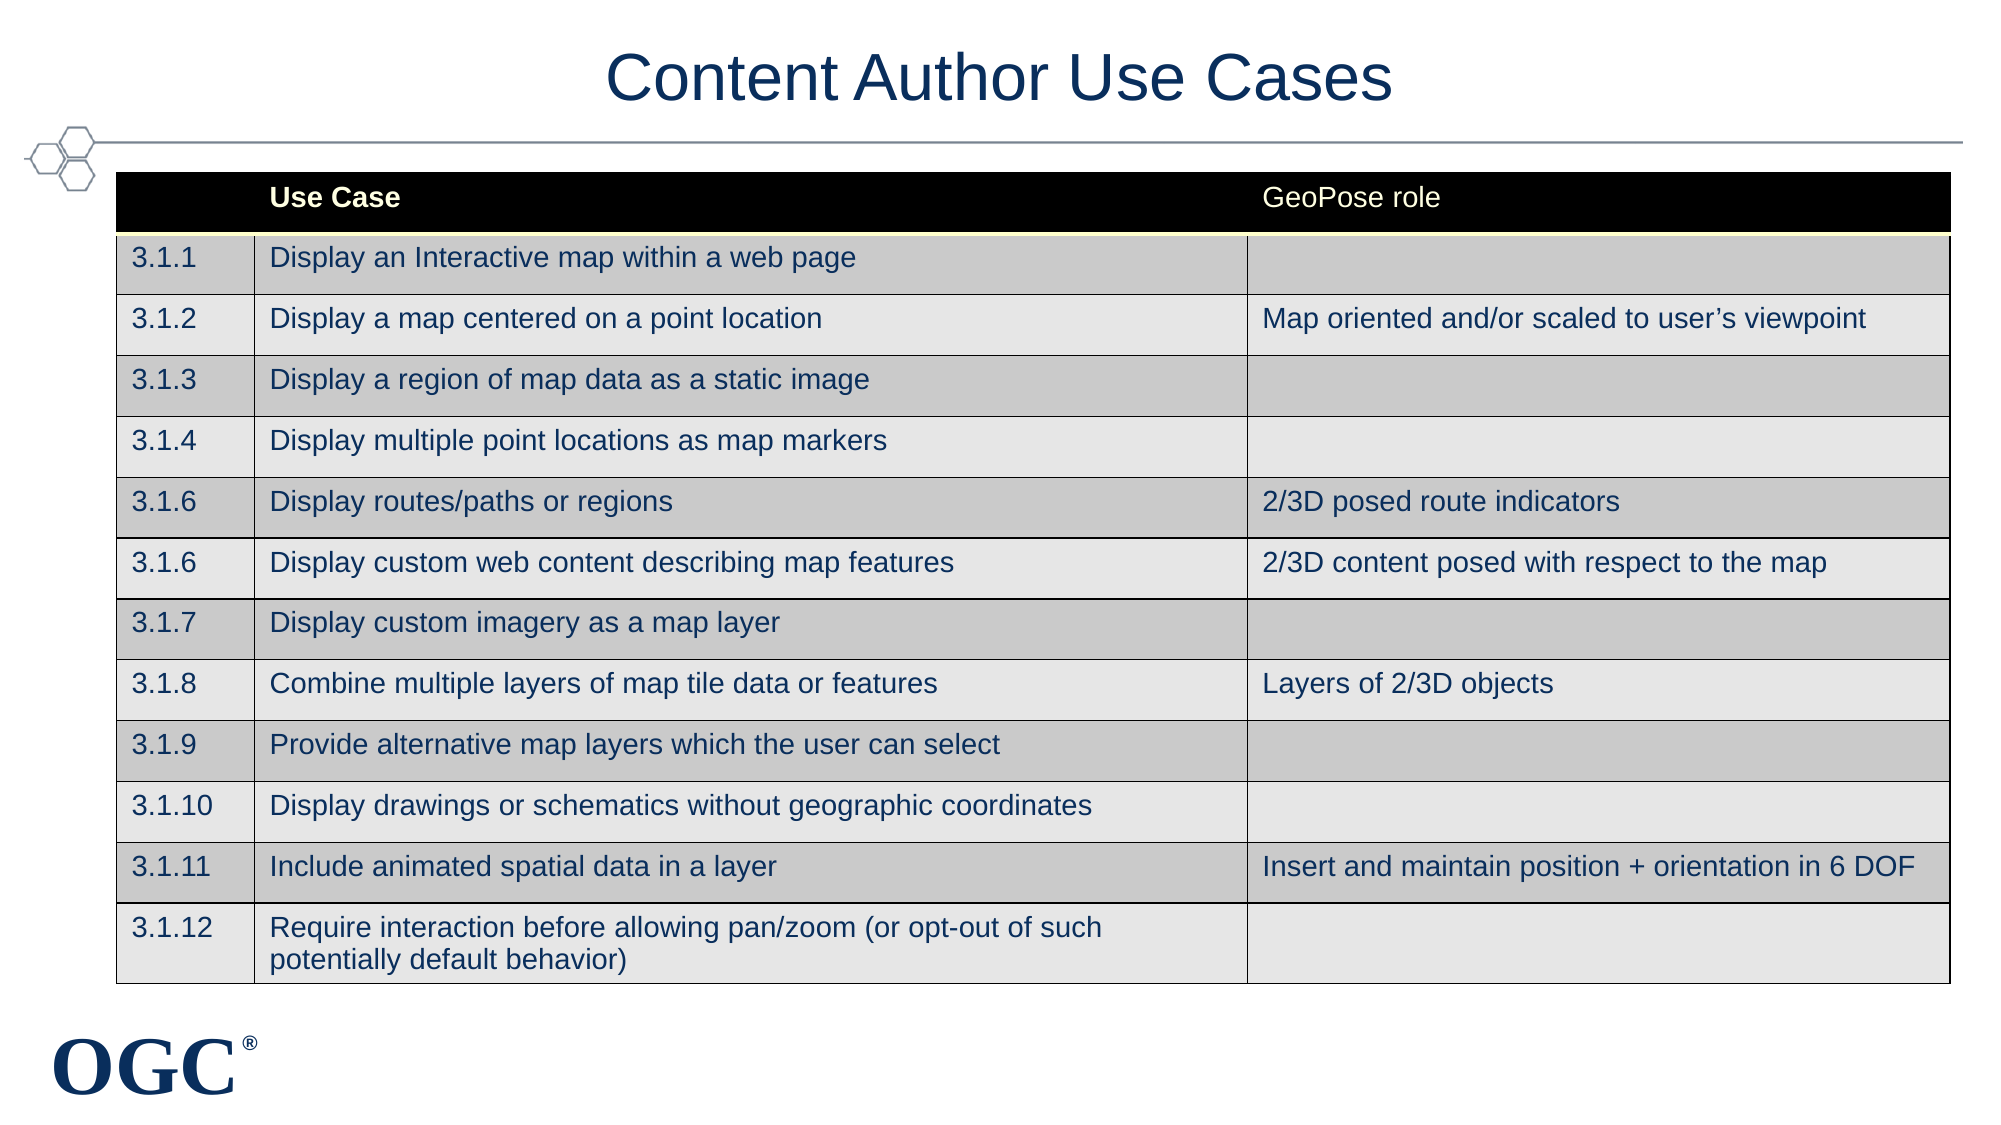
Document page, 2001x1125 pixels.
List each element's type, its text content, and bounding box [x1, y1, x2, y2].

table_cell [1248, 417, 1949, 477]
table_cell 2/3D content posed with respect to the map [1248, 539, 1949, 598]
table_header Use Case [255, 174, 1247, 232]
table_cell 3.1.11 [117, 843, 254, 902]
table_cell Display routes/paths or regions [255, 478, 1247, 537]
table_cell 3.1.2 [117, 295, 254, 355]
table_cell Display a map centered on a point location [255, 295, 1247, 355]
table_cell Combine multiple layers of map tile data or features [255, 660, 1247, 720]
table_cell 3.1.10 [117, 782, 254, 842]
table_cell Require interaction before allowing pan/zoom (or opt-out of such potentially default behavior) [255, 904, 1247, 983]
table_cell Display an Interactive map within a web page [255, 236, 1247, 294]
table_cell [1248, 600, 1949, 659]
table_cell 3.1.4 [117, 417, 254, 477]
table_cell [1248, 356, 1949, 416]
table_cell Display multiple point locations as map markers [255, 417, 1247, 477]
table_cell Map oriented and/or scaled to user’s viewpoint [1248, 295, 1949, 355]
table_cell 3.1.8 [117, 660, 254, 720]
title Content Author Use Cases [50, 22, 1950, 135]
table_cell [1248, 236, 1949, 294]
picture [24, 125, 1963, 192]
table_cell Display a region of map data as a static image [255, 356, 1247, 416]
table_cell Layers of 2/3D objects [1248, 660, 1949, 720]
table_cell 3.1.7 [117, 600, 254, 659]
table_header GeoPose role [1248, 174, 1949, 232]
table_cell Provide alternative map layers which the user can select [255, 721, 1247, 781]
table_cell 2/3D posed route indicators [1248, 478, 1949, 537]
table_cell 3.1.6 [117, 478, 254, 537]
table_cell [1248, 782, 1949, 842]
table_cell Display custom imagery as a map layer [255, 600, 1247, 659]
table_cell Insert and maintain position + orientation in 6 DOF [1248, 843, 1949, 902]
table_cell Display drawings or schematics without geographic coordinates [255, 782, 1247, 842]
table_cell 3.1.3 [117, 356, 254, 416]
table_cell 3.1.12 [117, 904, 254, 983]
table_cell 3.1.9 [117, 721, 254, 781]
table_cell [1248, 904, 1949, 983]
table_header [117, 174, 254, 232]
table_cell 3.1.1 [117, 236, 254, 294]
table_cell [1248, 721, 1949, 781]
table_cell Display custom web content describing map features [255, 539, 1247, 598]
table_cell 3.1.6 [117, 539, 254, 598]
table_cell Include animated spatial data in a layer [255, 843, 1247, 902]
